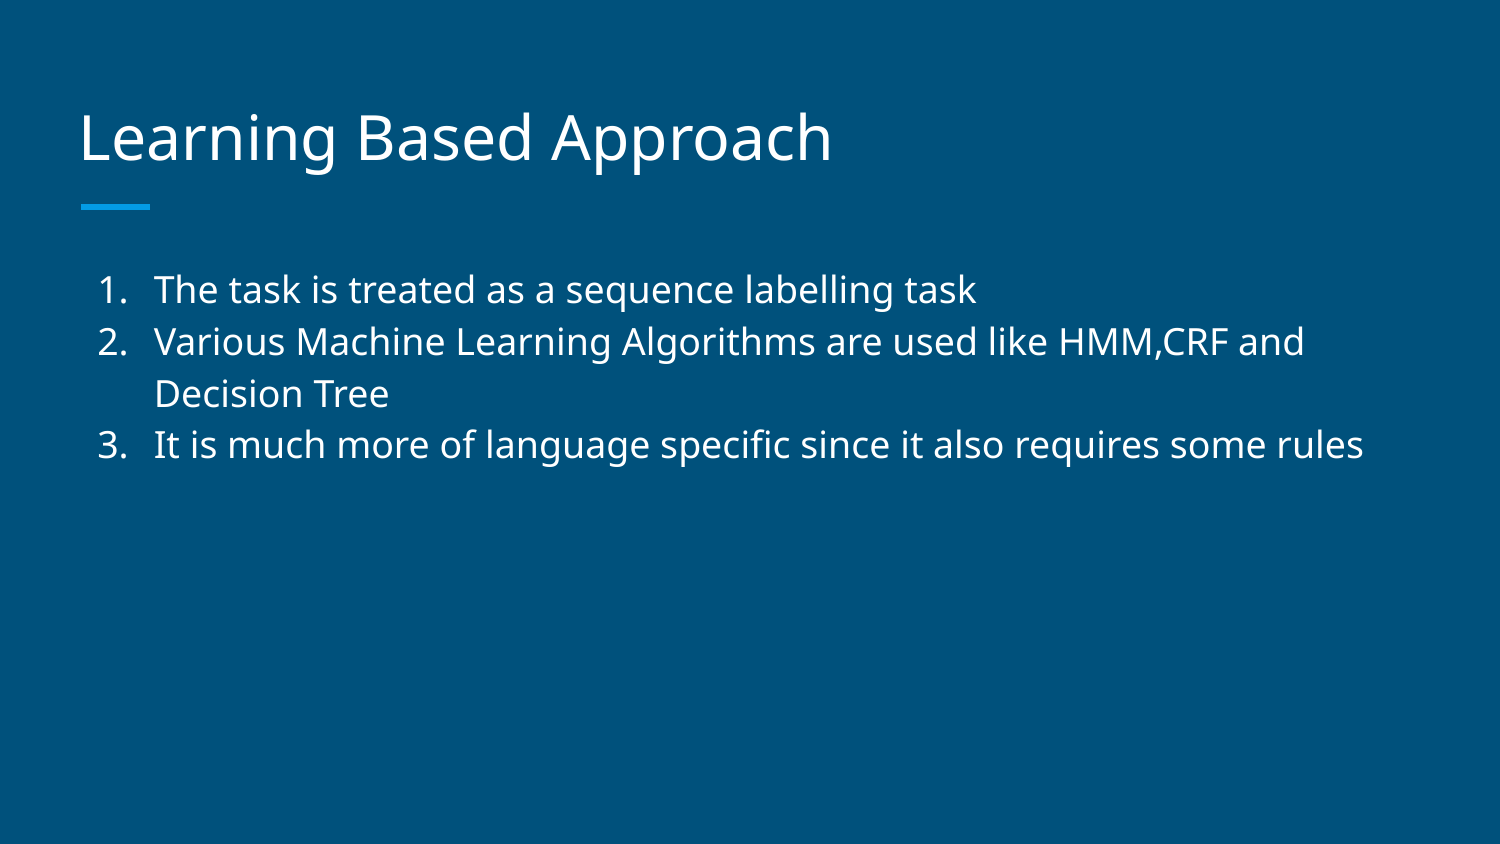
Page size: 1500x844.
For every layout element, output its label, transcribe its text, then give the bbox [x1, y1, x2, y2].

list The task is treated as a sequence labelling task Various Machine Learning Algorithms are used like HMM,CRF and Decision Tree It is much more of language specific since it also requires some rules [63, 244, 1437, 750]
title Learning Based Approach [63, 75, 1437, 188]
